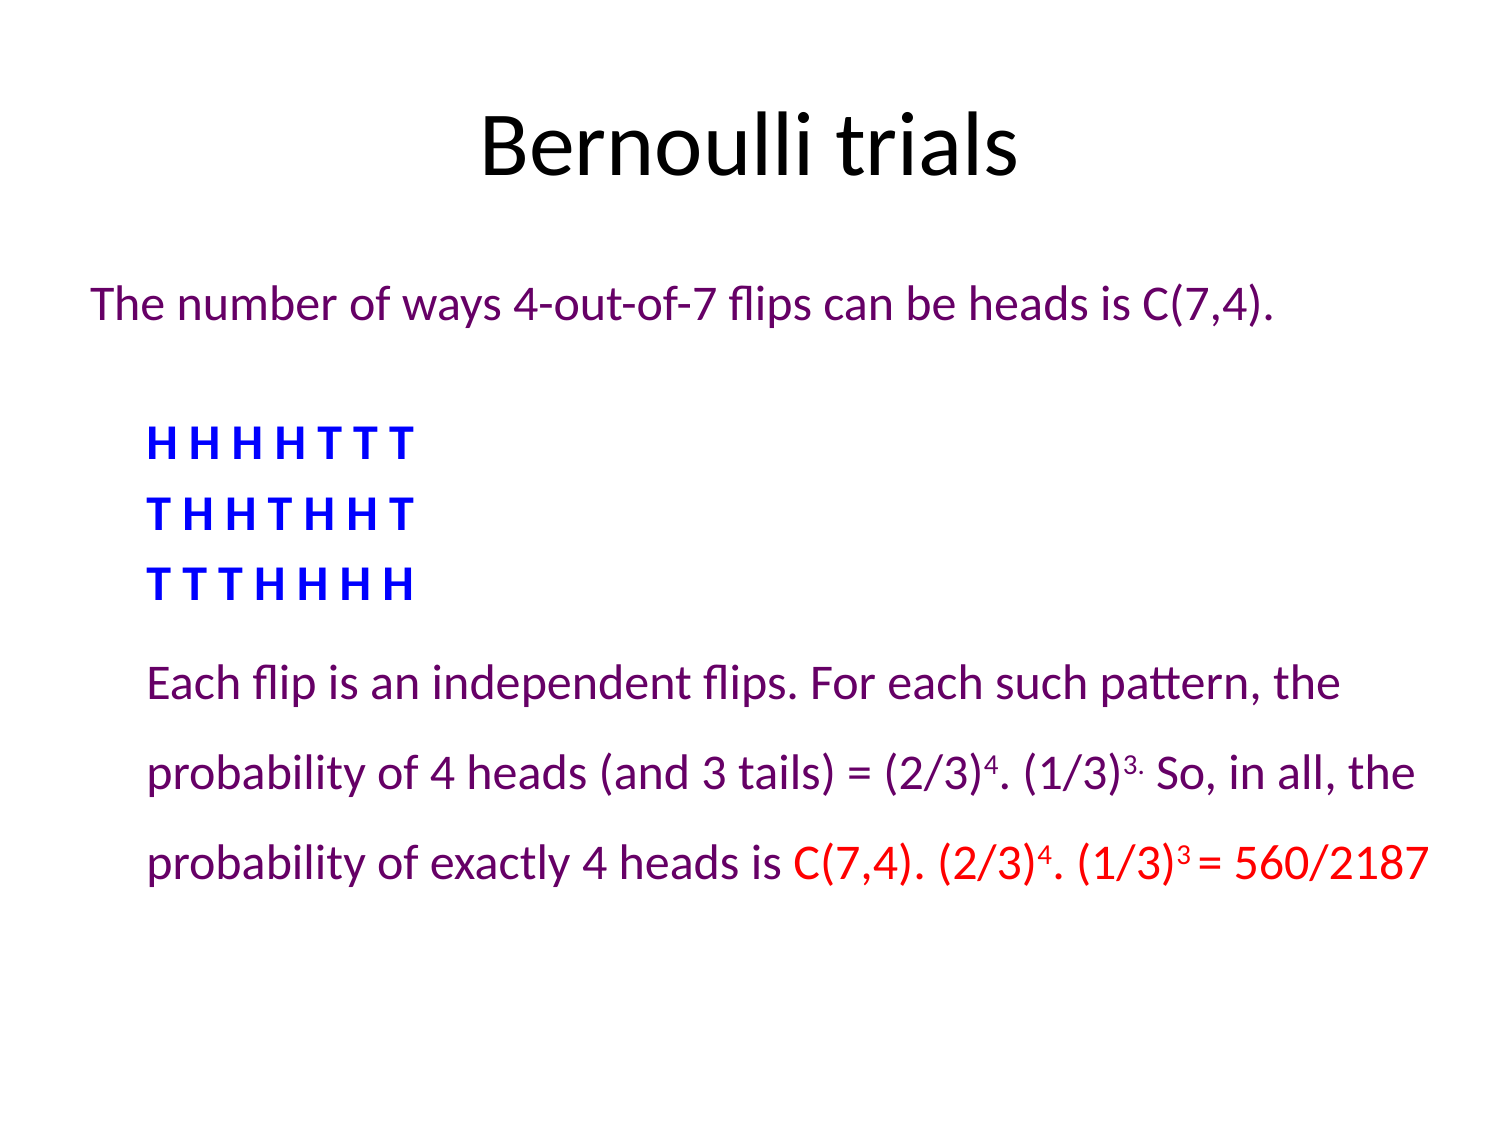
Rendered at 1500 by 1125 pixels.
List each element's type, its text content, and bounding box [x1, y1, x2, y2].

title Bernoulli trials [75, 45, 1425, 232]
list The number of ways 4-out-of-7 flips can be heads is C(7,4). H H H H T T T T H H T H H T T T T H H H H Each flip is an independent flips. For each such pattern, the probability of 4 heads (and 3 tails) = (2/3)4. (1/3)3. So, in all, the probability of exactly 4 heads is C(7,4). (2/3)4. (1/3)3 = 560/2187 [75, 232, 1464, 975]
